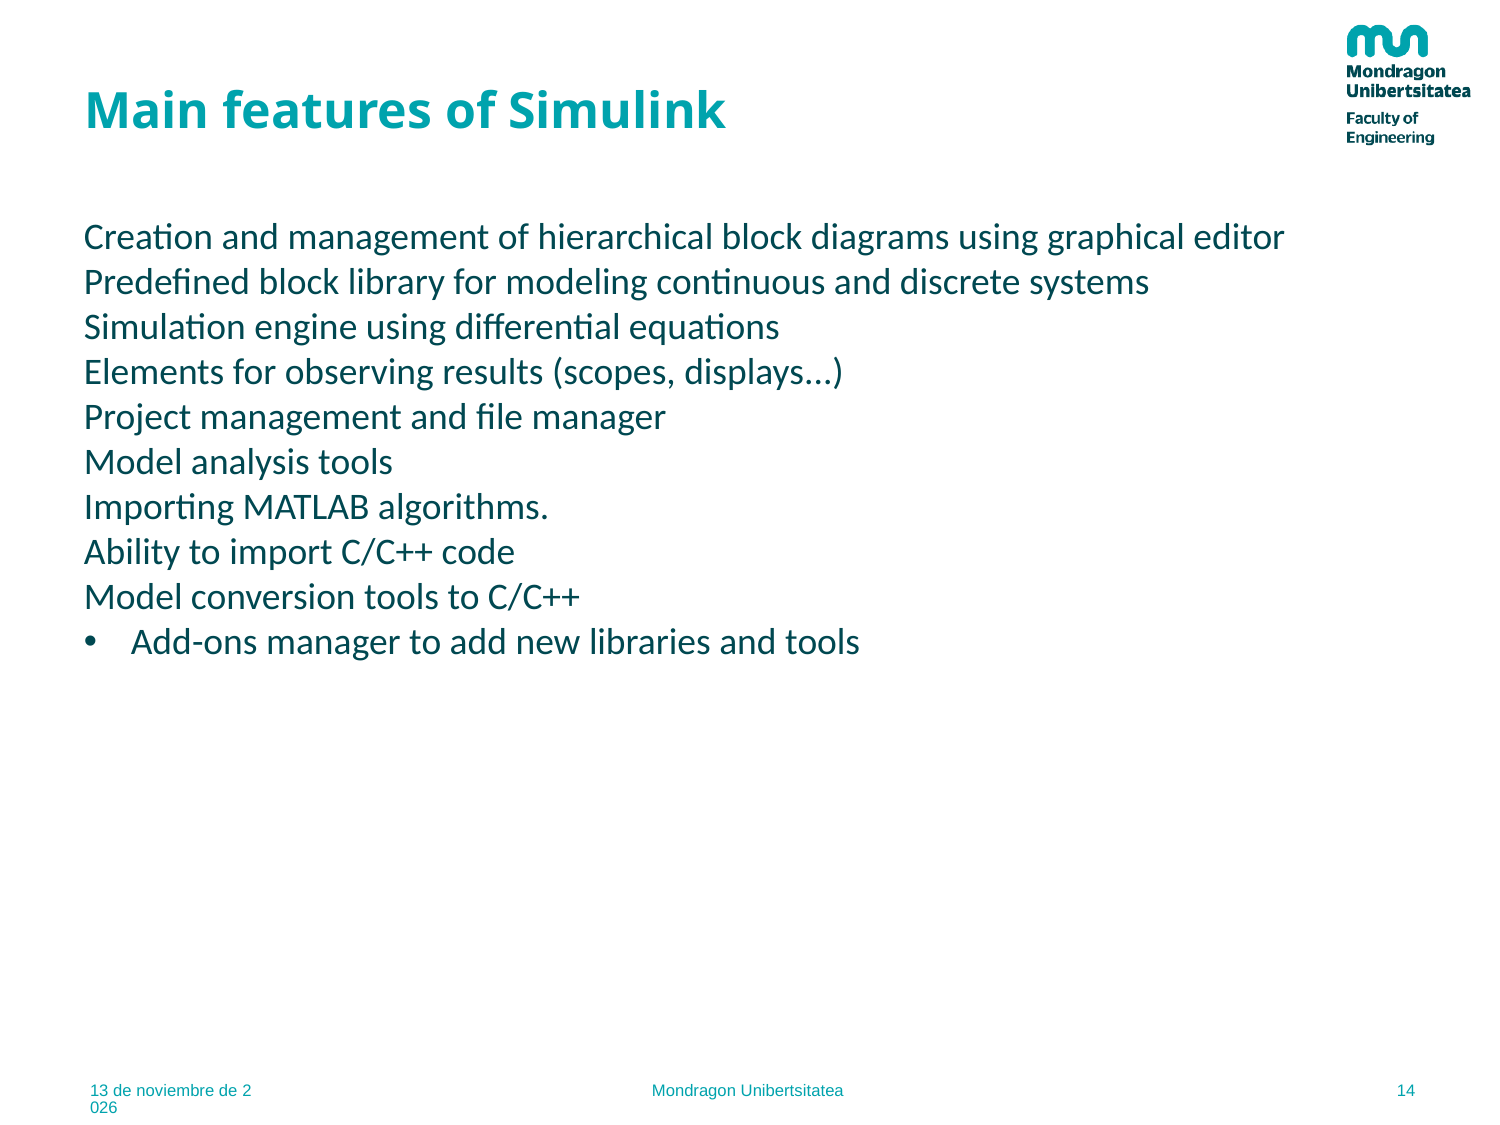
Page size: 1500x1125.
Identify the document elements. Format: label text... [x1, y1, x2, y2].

slide_number 14 [1238, 1059, 1431, 1120]
picture [1319, 0, 1500, 170]
title Main features of Simulink [69, 77, 1327, 148]
footer Mondragon Unibertsitatea [356, 1059, 1140, 1120]
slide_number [75, 1059, 269, 1120]
text_box Creation and management of hierarchical block diagrams using graphical editor Predefined block library for modeling continuous and discrete systems Simulation engine using differential equations Elements for observing results (scopes, displays...) Project management and file manager Model analysis tools Importing MATLAB algorithms. Ability to import C/C++ code Model conversion tools to C/C++ Add-ons manager to add new libraries and tools [69, 205, 1452, 670]
